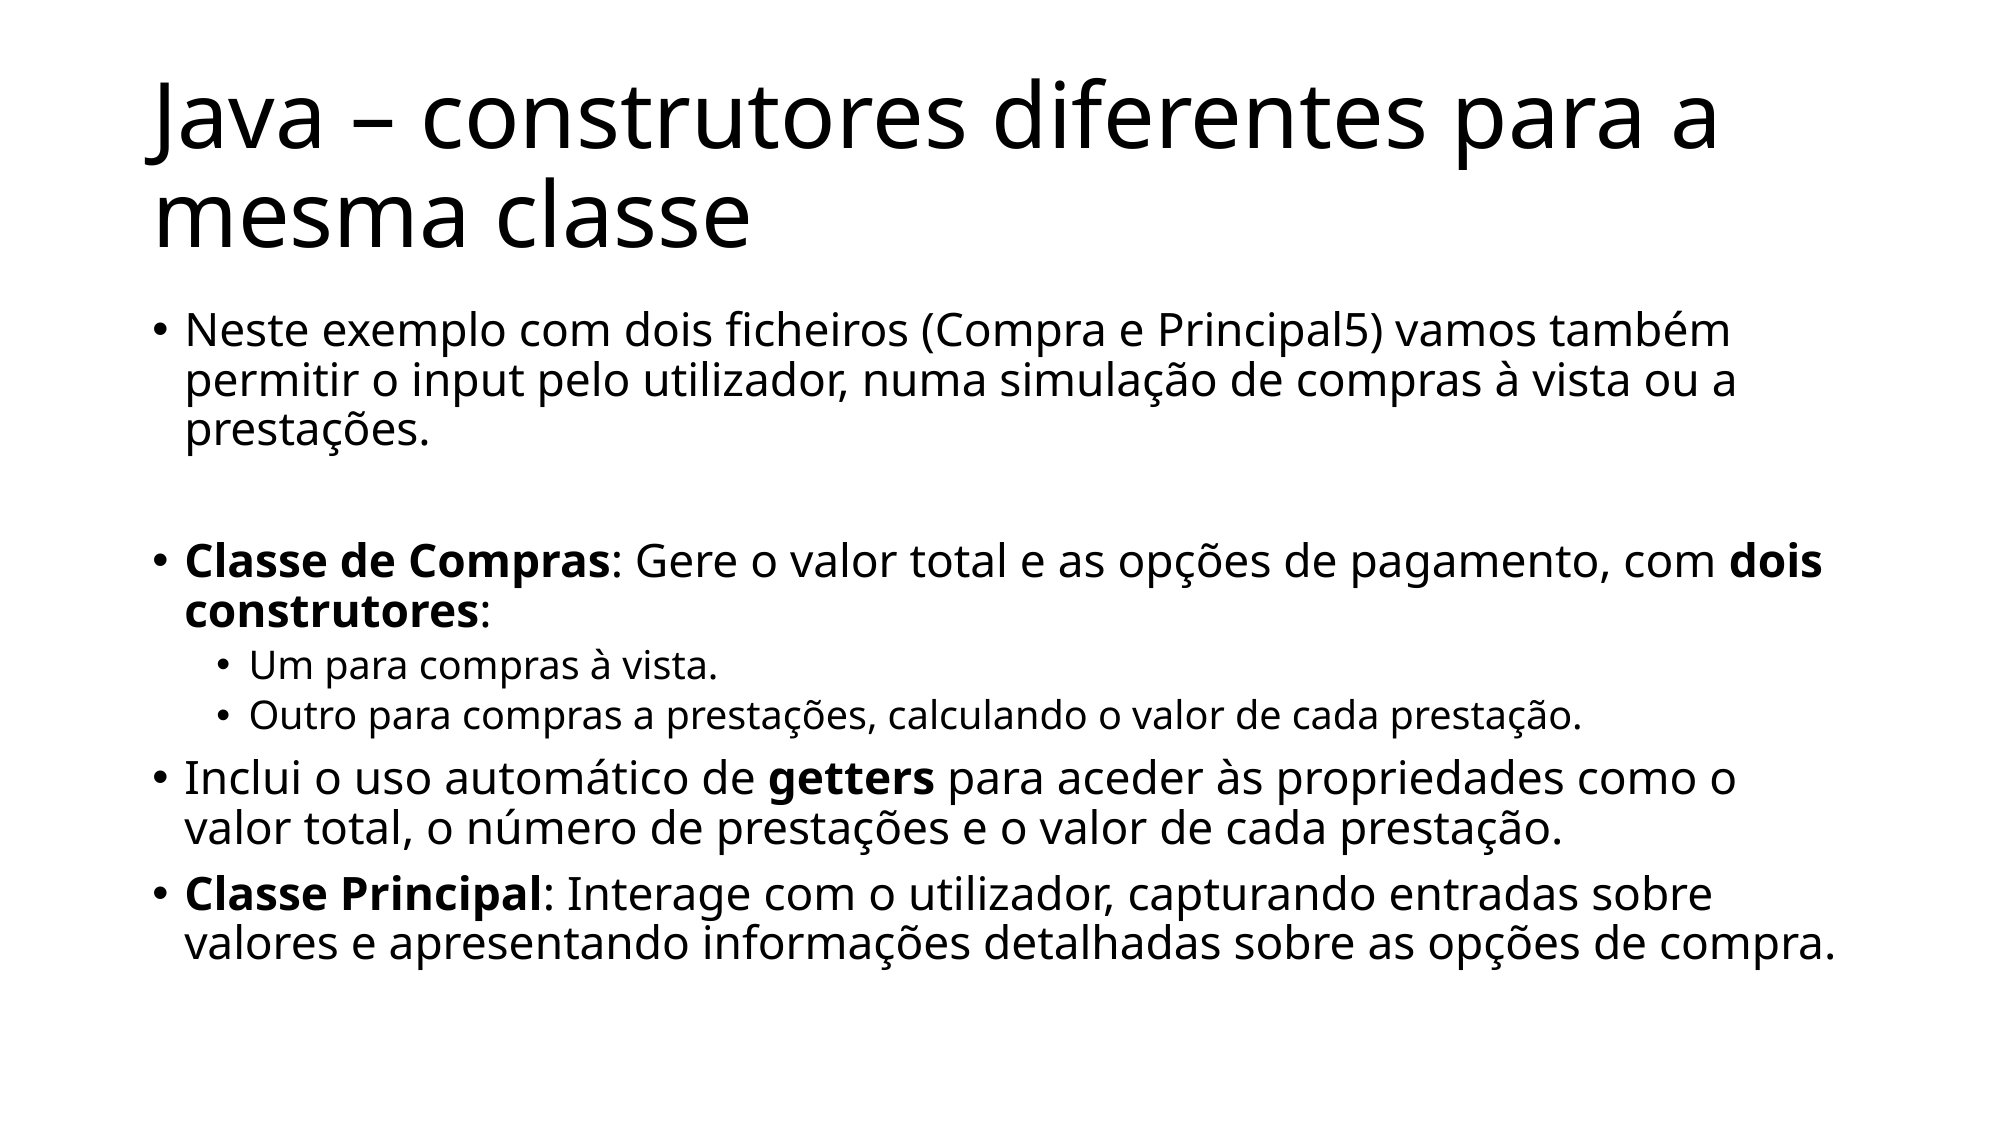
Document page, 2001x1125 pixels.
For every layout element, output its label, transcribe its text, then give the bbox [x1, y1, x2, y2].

title Java – construtores diferentes para a mesma classe [137, 59, 1863, 278]
list Neste exemplo com dois ficheiros (Compra e Principal5) vamos também permitir o input pelo utilizador, numa simulação de compras à vista ou a prestações. Classe de Compras: Gere o valor total e as opções de pagamento, com dois construtores: Um para compras à vista. Outro para compras a prestações, calculando o valor de cada prestação. Inclui o uso automático de getters para aceder às propriedades como o valor total, o número de prestações e o valor de cada prestação. Classe Principal: Interage com o utilizador, capturando entradas sobre valores e apresentando informações detalhadas sobre as opções de compra. [137, 299, 1863, 1014]
